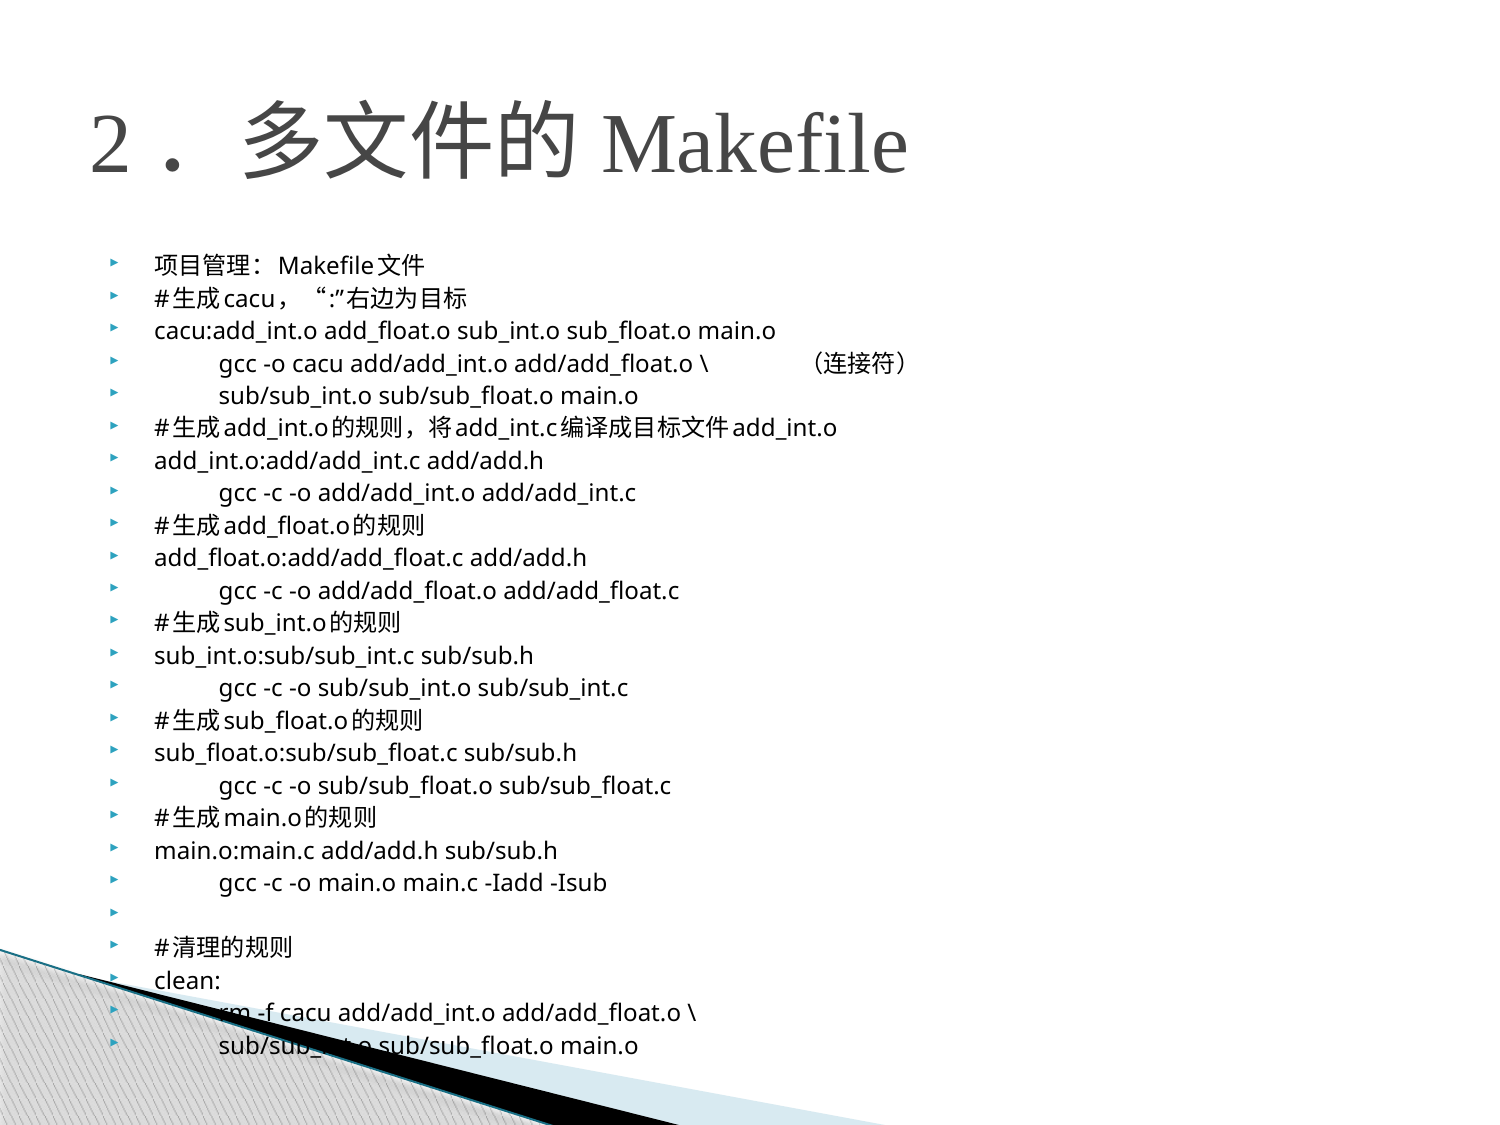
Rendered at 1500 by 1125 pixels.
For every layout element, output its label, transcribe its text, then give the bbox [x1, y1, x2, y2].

list 项目管理：Makefile文件 #生成cacu，“:”右边为目标 cacu:add_int.o add_float.o sub_int.o sub_float.o main.o gcc -o cacu add/add_int.o add/add_float.o \ （连接符） sub/sub_int.o sub/sub_float.o main.o #生成add_int.o的规则，将add_int.c编译成目标文件add_int.o add_int.o:add/add_int.c add/add.h gcc -c -o add/add_int.o add/add_int.c #生成add_float.o的规则 add_float.o:add/add_float.c add/add.h gcc -c -o add/add_float.o add/add_float.c #生成sub_int.o的规则 sub_int.o:sub/sub_int.c sub/sub.h gcc -c -o sub/sub_int.o sub/sub_int.c #生成sub_float.o的规则 sub_float.o:sub/sub_float.c sub/sub.h gcc -c -o sub/sub_float.o sub/sub_float.c #生成main.o的规则 main.o:main.c add/add.h sub/sub.h gcc -c -o main.o main.c -Iadd -Isub #清理的规则 clean: rm -f cacu add/add_int.o add/add_float.o \ sub/sub_int.o sub/sub_float.o main.o [75, 243, 1425, 1083]
title 2．多文件的Makefile [75, 45, 1425, 233]
